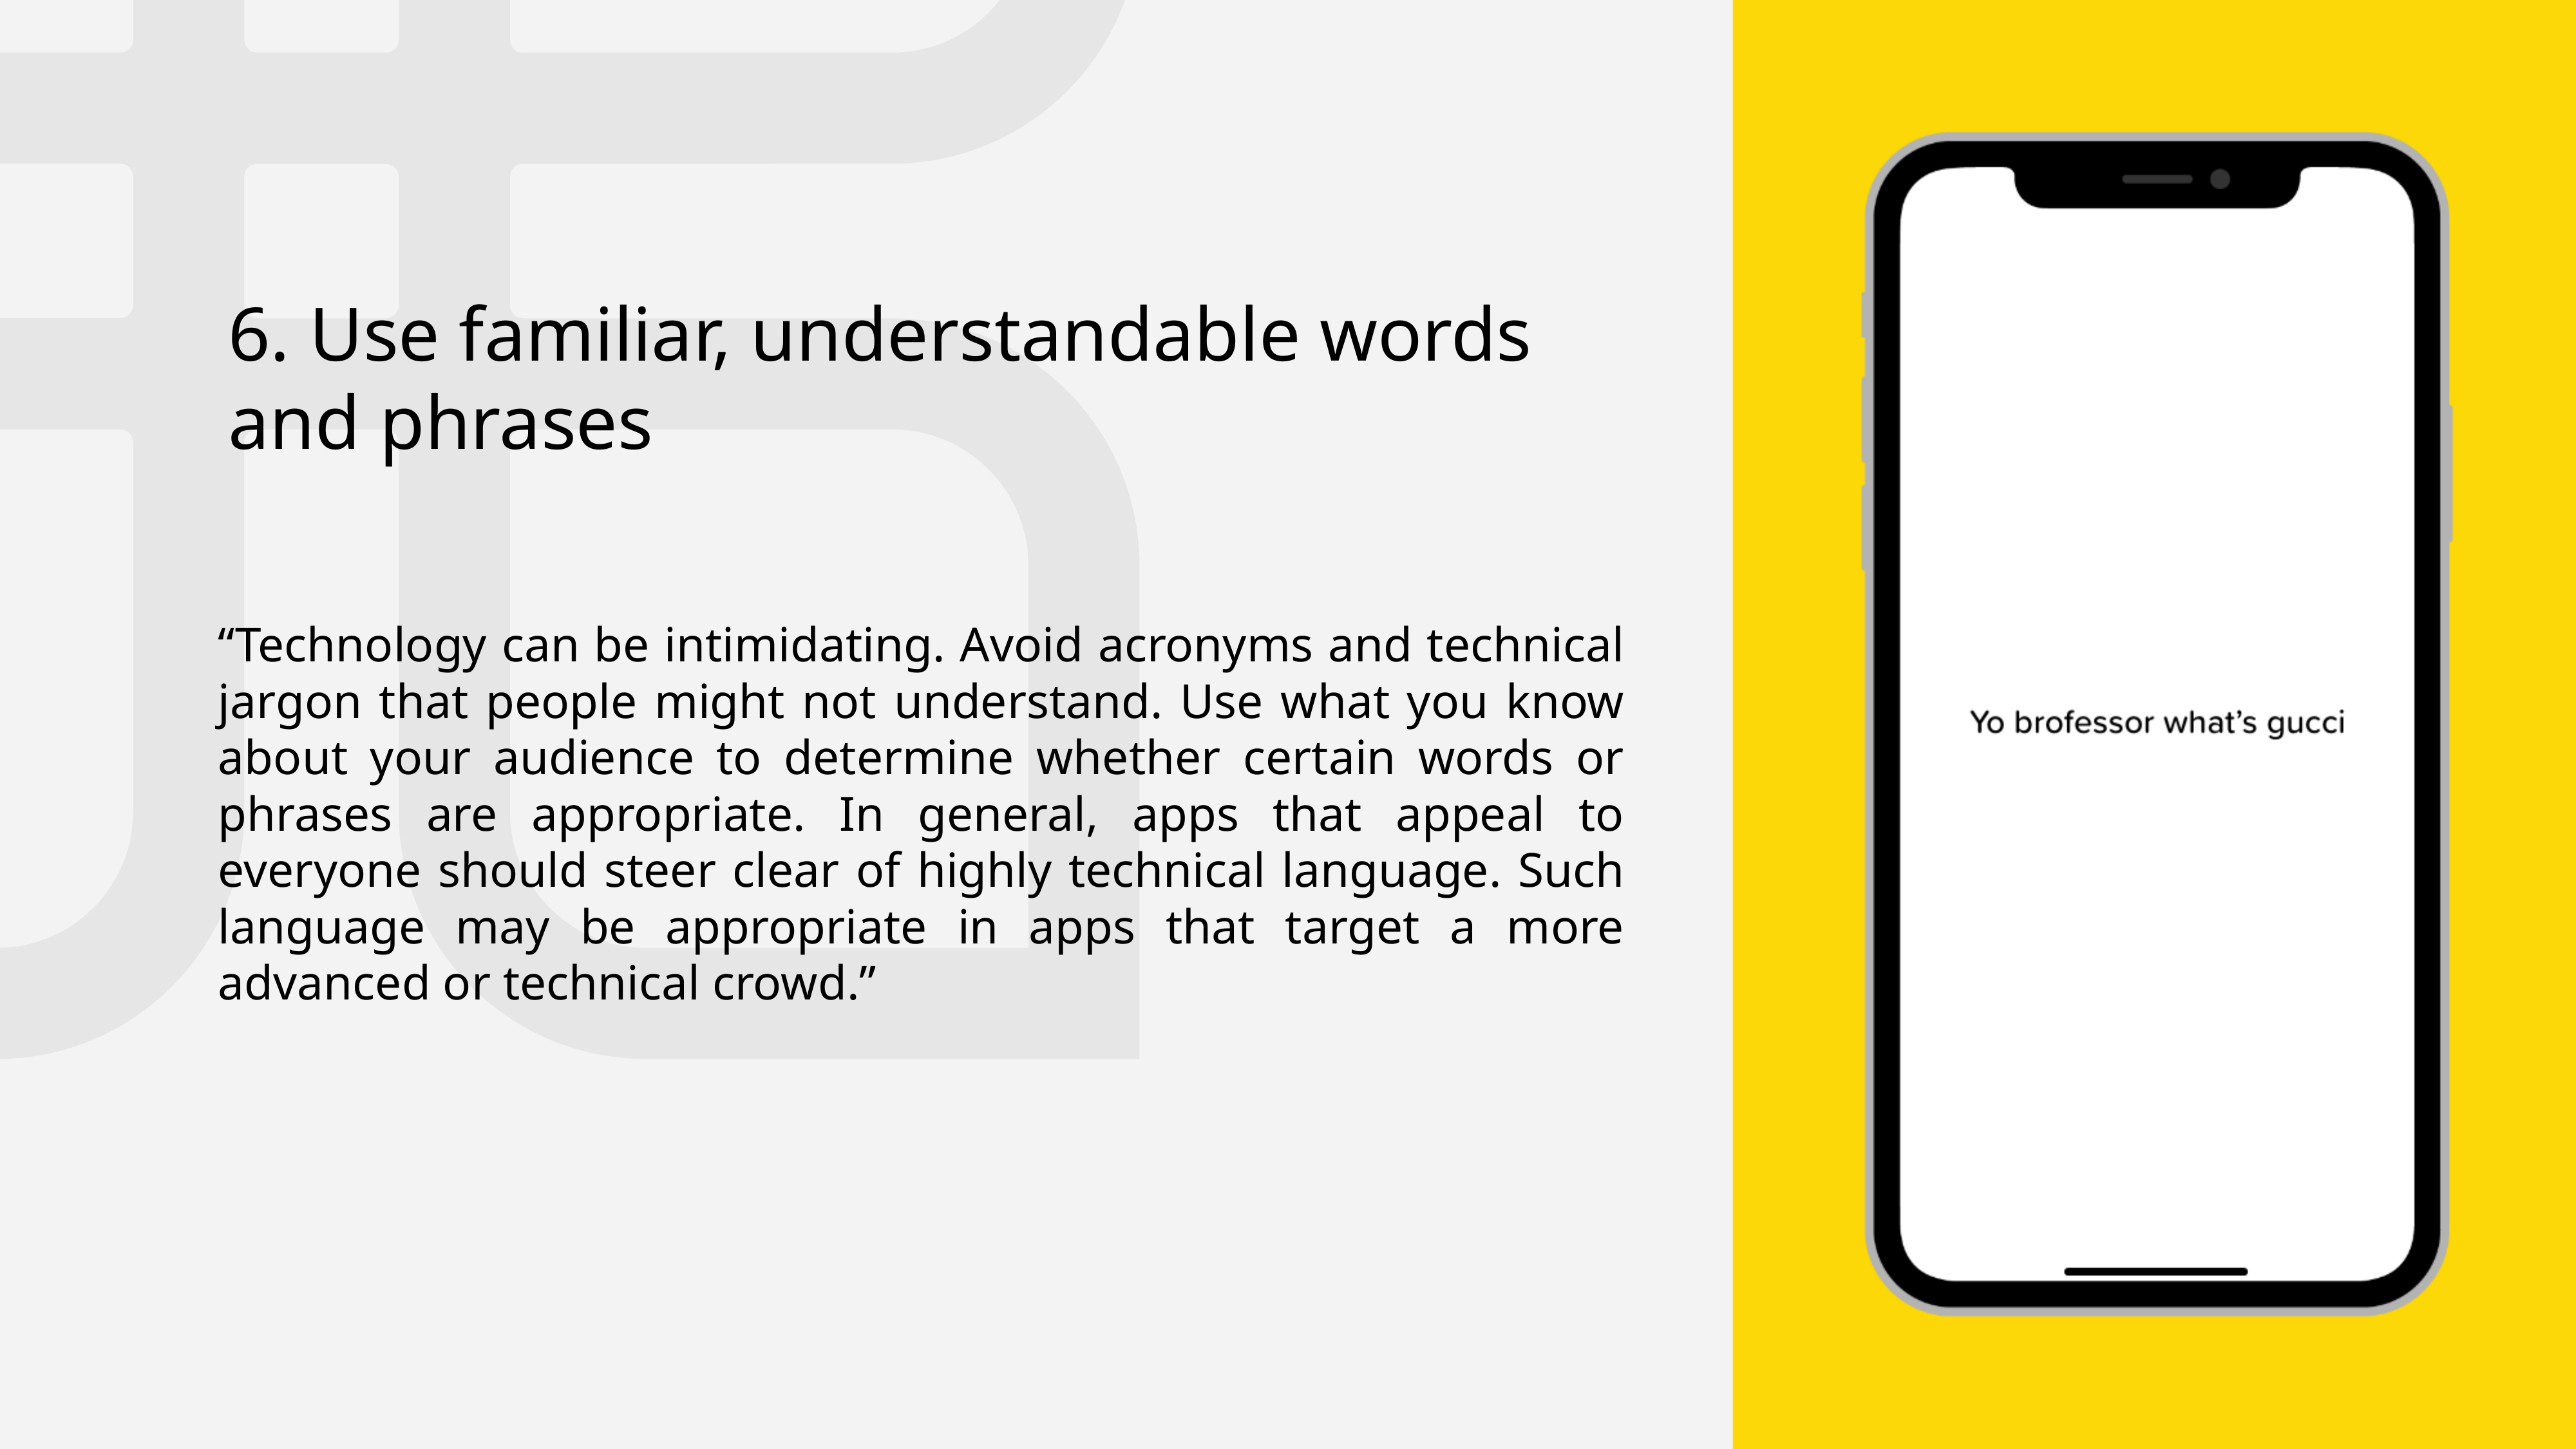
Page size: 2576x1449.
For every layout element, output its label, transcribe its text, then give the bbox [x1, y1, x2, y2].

text_box 6. Use familiar, understandable words and phrases [223, 281, 1672, 470]
picture [1732, 0, 2576, 1449]
text_box “Technology can be intimidating. Avoid acronyms and technical jargon that people might not understand. Use what you know about your audience to determine whether certain words or phrases are appropriate. In general, apps that appeal to everyone should steer clear of highly technical language. Such language may be appropriate in apps that target a more advanced or technical crowd.” [213, 553, 1631, 1015]
